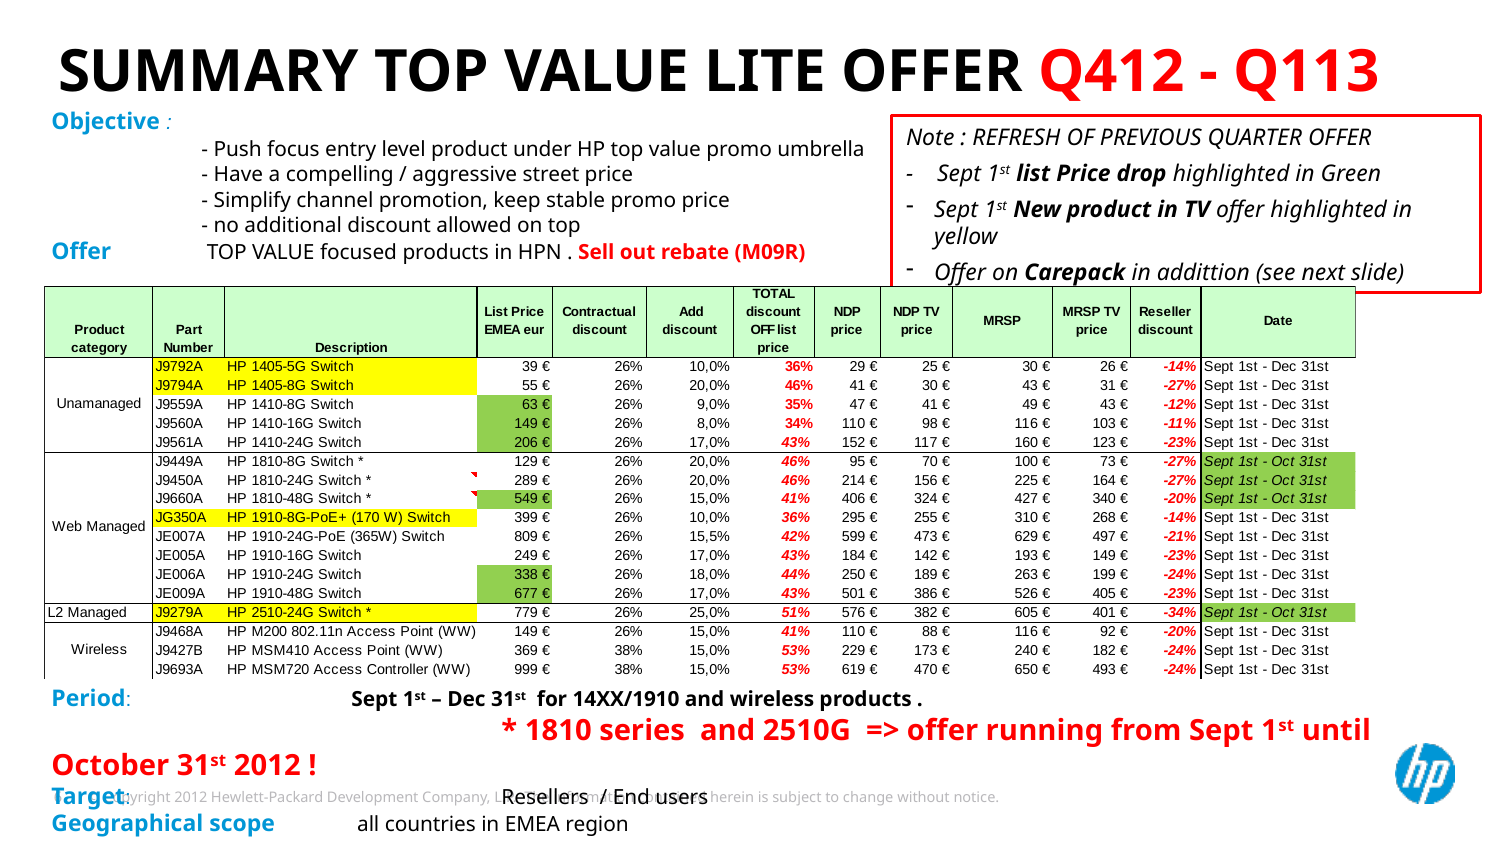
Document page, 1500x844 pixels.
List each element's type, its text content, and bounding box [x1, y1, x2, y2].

title SUMMARY TOP VALUE LITE OFFER Q412 - Q113 [43, 26, 1396, 72]
text_box Note : REFRESH OF PREVIOUS QUARTER OFFER - Sept 1st list Price drop highlighted in Green Sept 1st New product in TV offer highlighted in yellow Offer on Carepack in addittion (see next slide) [891, 115, 1481, 293]
text_box Objective : - Push focus entry level product under HP top value promo umbrella - Have a compelling / aggressive street price - Simplify channel promotion, keep stable promo price - no additional discount allowed on top Offer TOP VALUE focused products in HPN . Sell out rebate (M09R) Period: Sept 1st – Dec 31st for 14XX/1910 and wireless products . * 1810 series and 2510G => offer running from Sept 1st until October 31st 2012 ! Target: Resellers / End users Geographical scope all countries in EMEA region [36, 72, 1500, 844]
picture [44, 285, 1357, 681]
